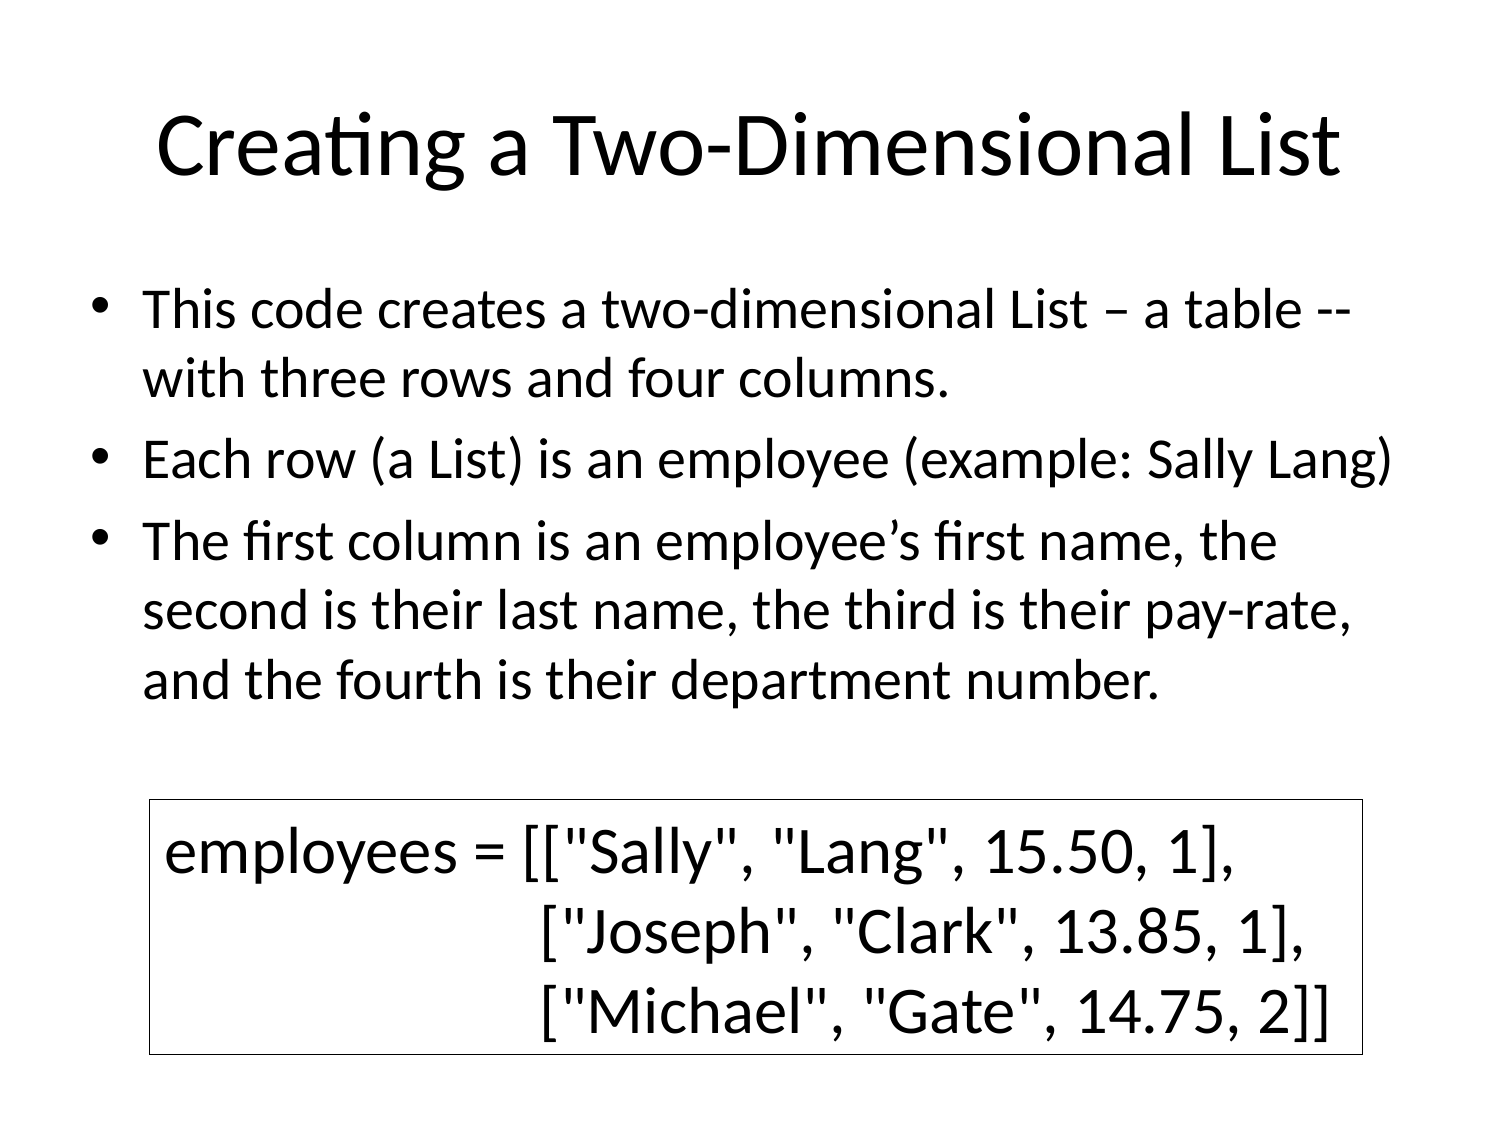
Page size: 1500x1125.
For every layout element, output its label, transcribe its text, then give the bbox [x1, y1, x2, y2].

list This code creates a two-dimensional List – a table -- with three rows and four columns. Each row (a List) is an employee (example: Sally Lang) The first column is an employee’s first name, the second is their last name, the third is their pay-rate, and the fourth is their department number. [75, 262, 1425, 775]
title Creating a Two-Dimensional List [75, 45, 1425, 233]
text_box employees = [["Sally", "Lang", 15.50, 1], ["Joseph", "Clark", 13.85, 1], ["Michael", "Gate", 14.75, 2]] [149, 799, 1363, 1055]
